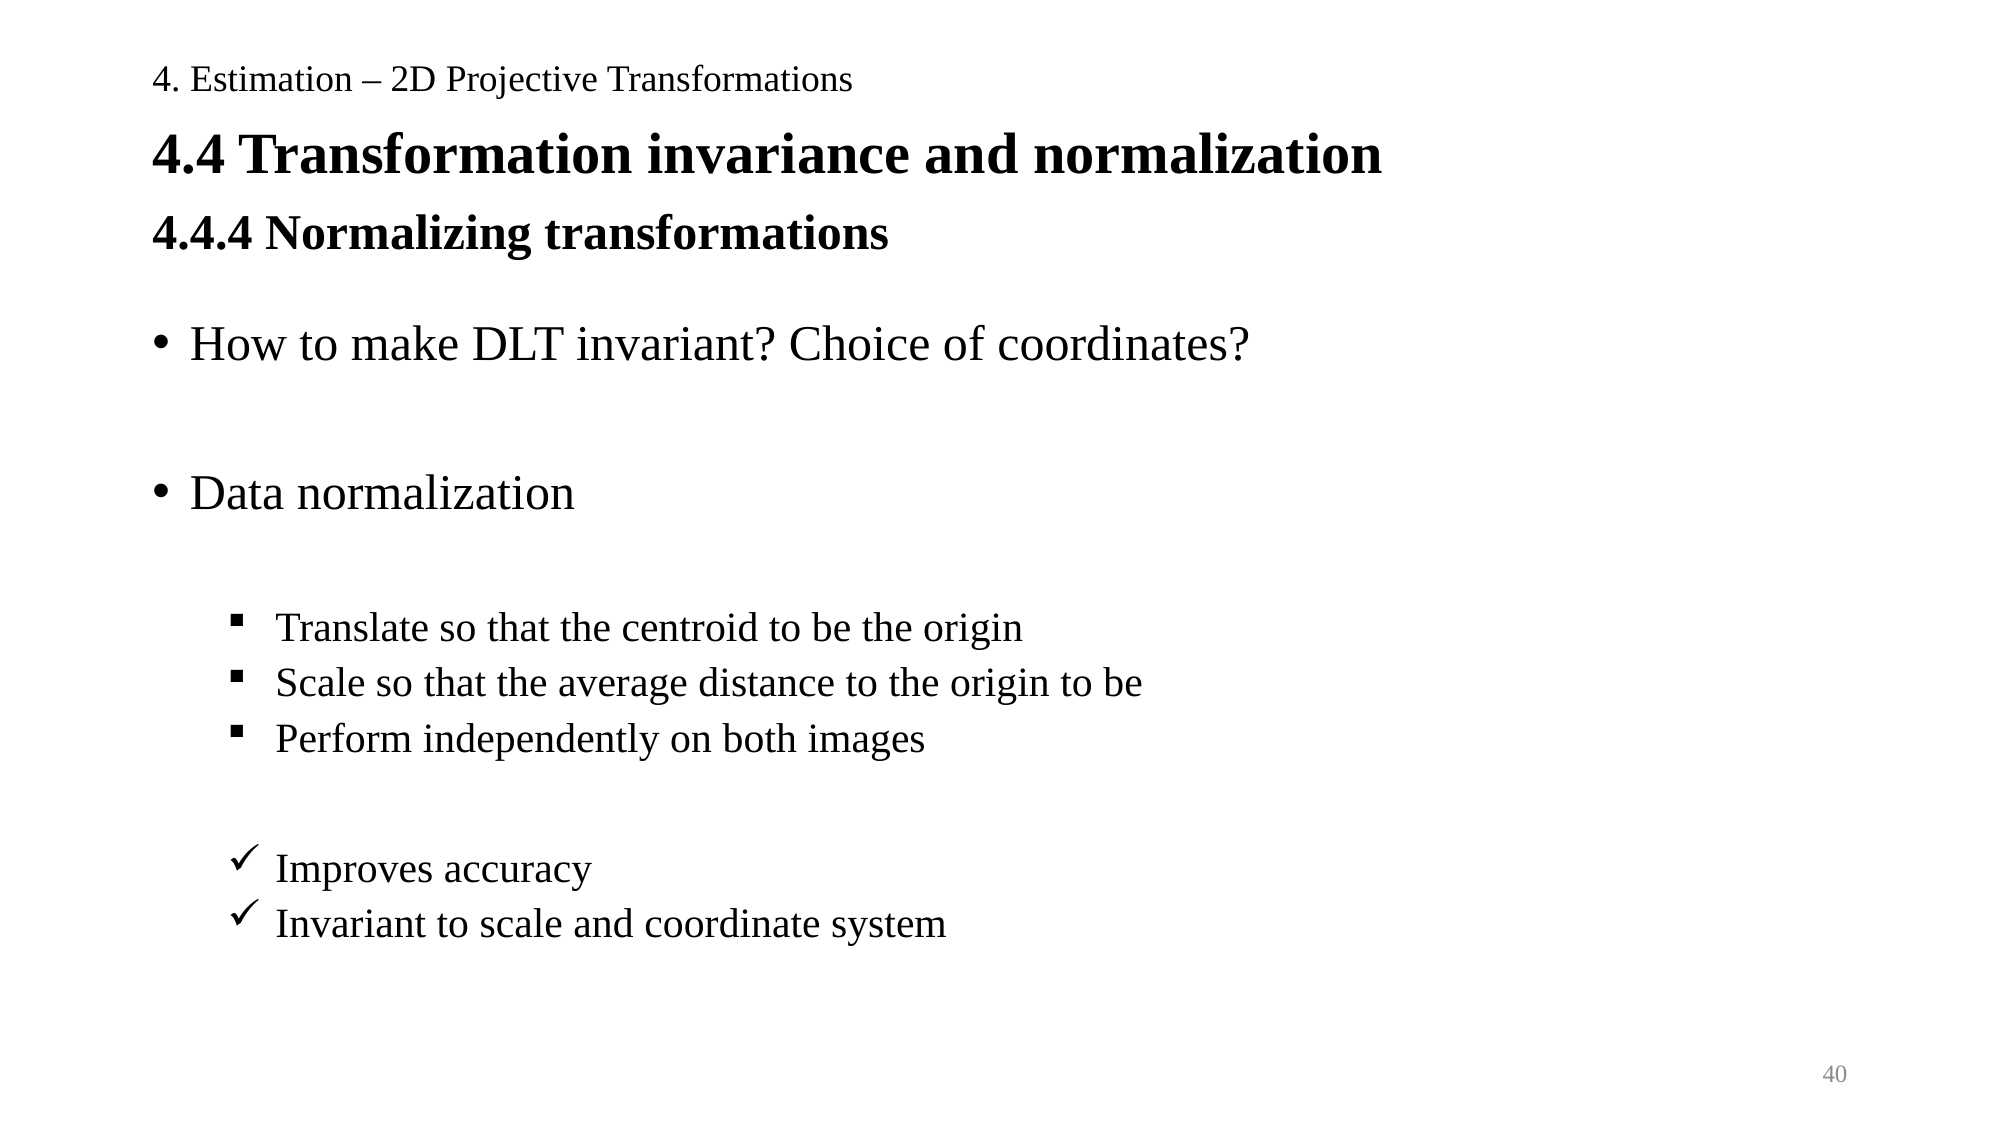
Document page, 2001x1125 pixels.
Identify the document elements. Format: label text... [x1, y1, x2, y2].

list 4.4 Transformation invariance and normalization [137, 116, 1863, 195]
list 4.4.4 Normalizing transformations [137, 198, 1863, 269]
slide_number 40 [1412, 1042, 1863, 1103]
title 4. Estimation – 2D Projective Transformations [137, 59, 1863, 99]
